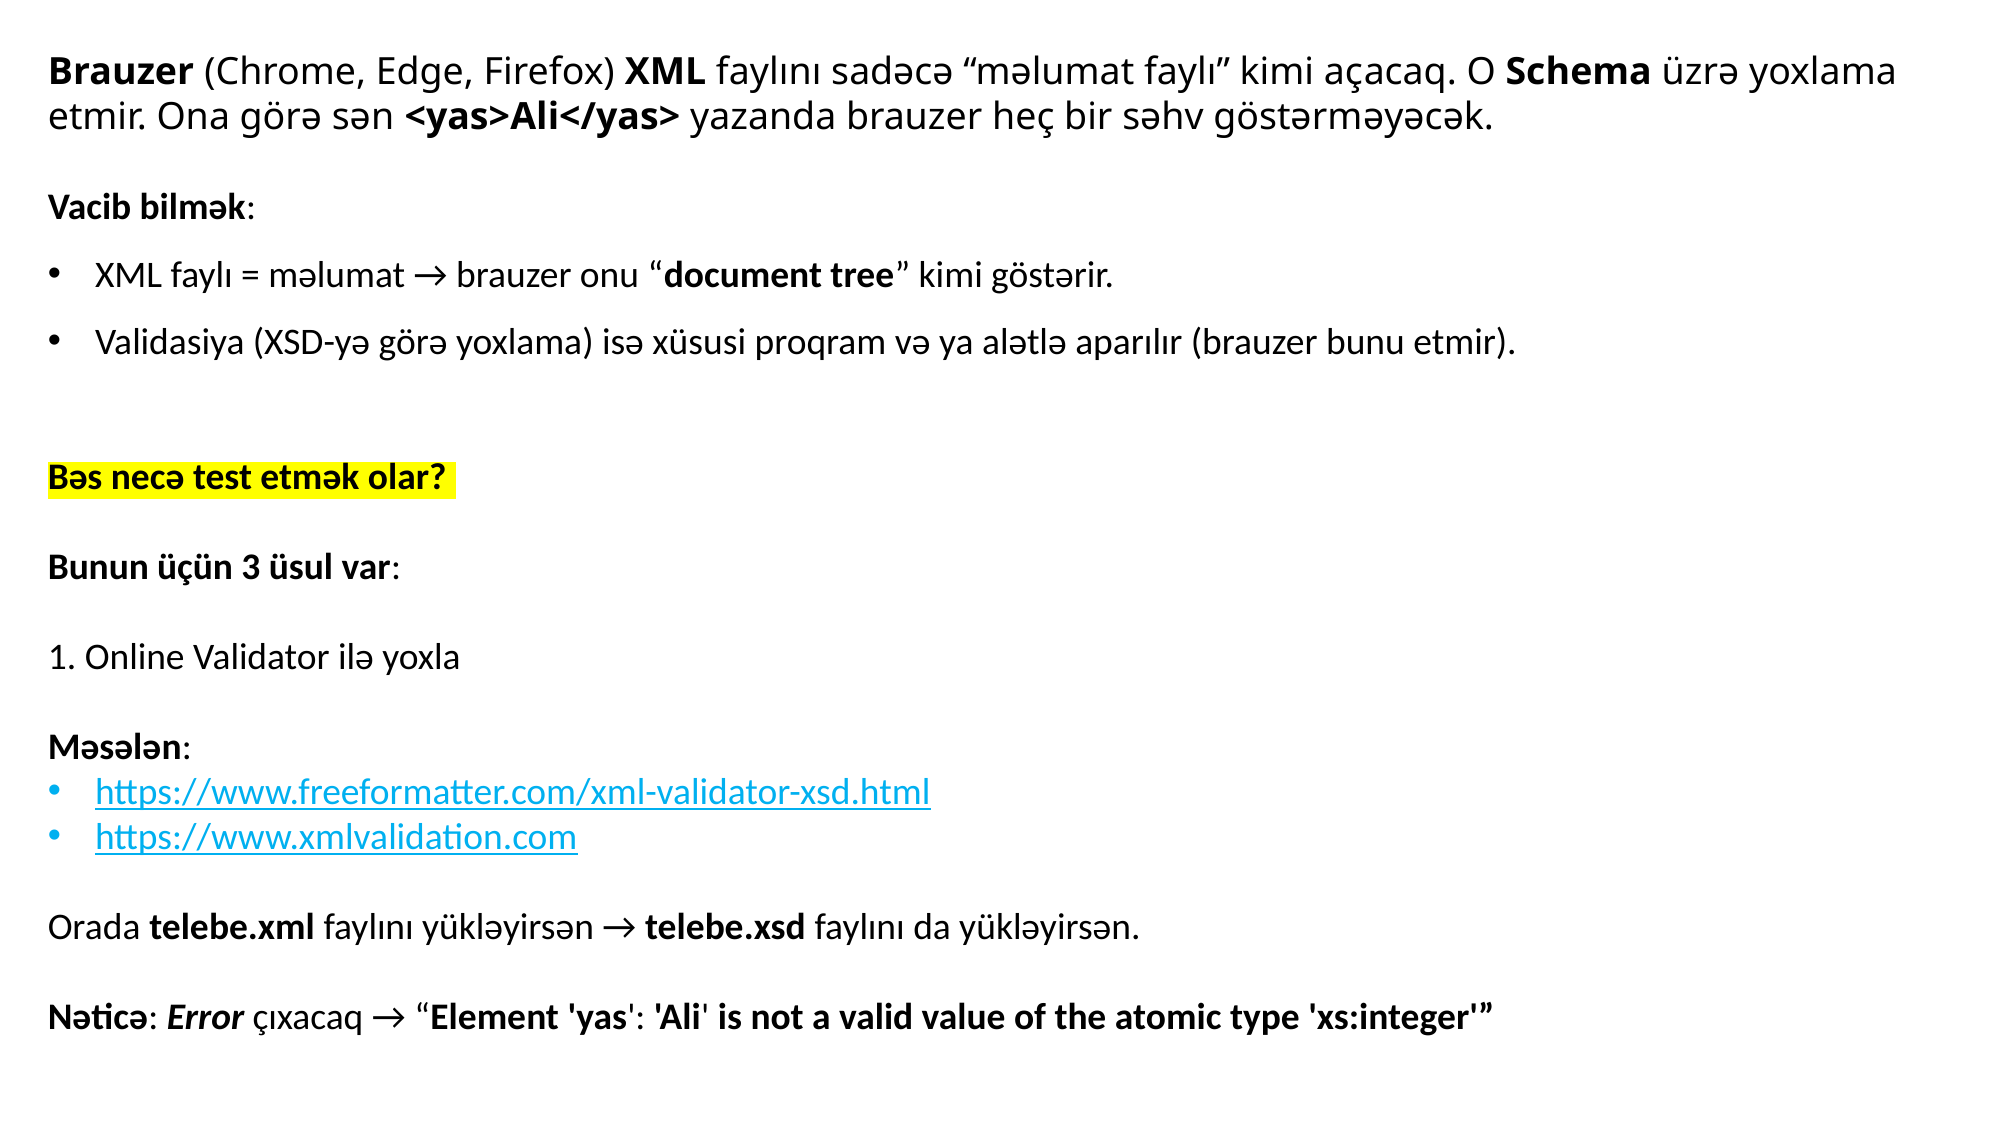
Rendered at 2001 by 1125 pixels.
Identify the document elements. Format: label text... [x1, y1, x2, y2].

text_box Brauzer (Chrome, Edge, Firefox) XML faylını sadəcə “məlumat faylı” kimi açacaq. O Schema üzrə yoxlama etmir. Ona görə sən <yas>Ali</yas> yazanda brauzer heç bir səhv göstərməyəcək. Vacib bilmək: XML faylı = məlumat → brauzer onu “document tree” kimi göstərir. Validasiya (XSD-yə görə yoxlama) isə xüsusi proqram və ya alətlə aparılır (brauzer bunu etmir). Bəs necə test etmək olar? Bunun üçün 3 üsul var: 1. Online Validator ilə yoxla Məsələn: https://www.freeformatter.com/xml-validator-xsd.html https://www.xmlvalidation.com Orada telebe.xml faylını yükləyirsən → telebe.xsd faylını da yükləyirsən. Nəticə: Error çıxacaq → “Element 'yas': 'Ali' is not a valid value of the atomic type 'xs:integer'” [33, 40, 1973, 1045]
